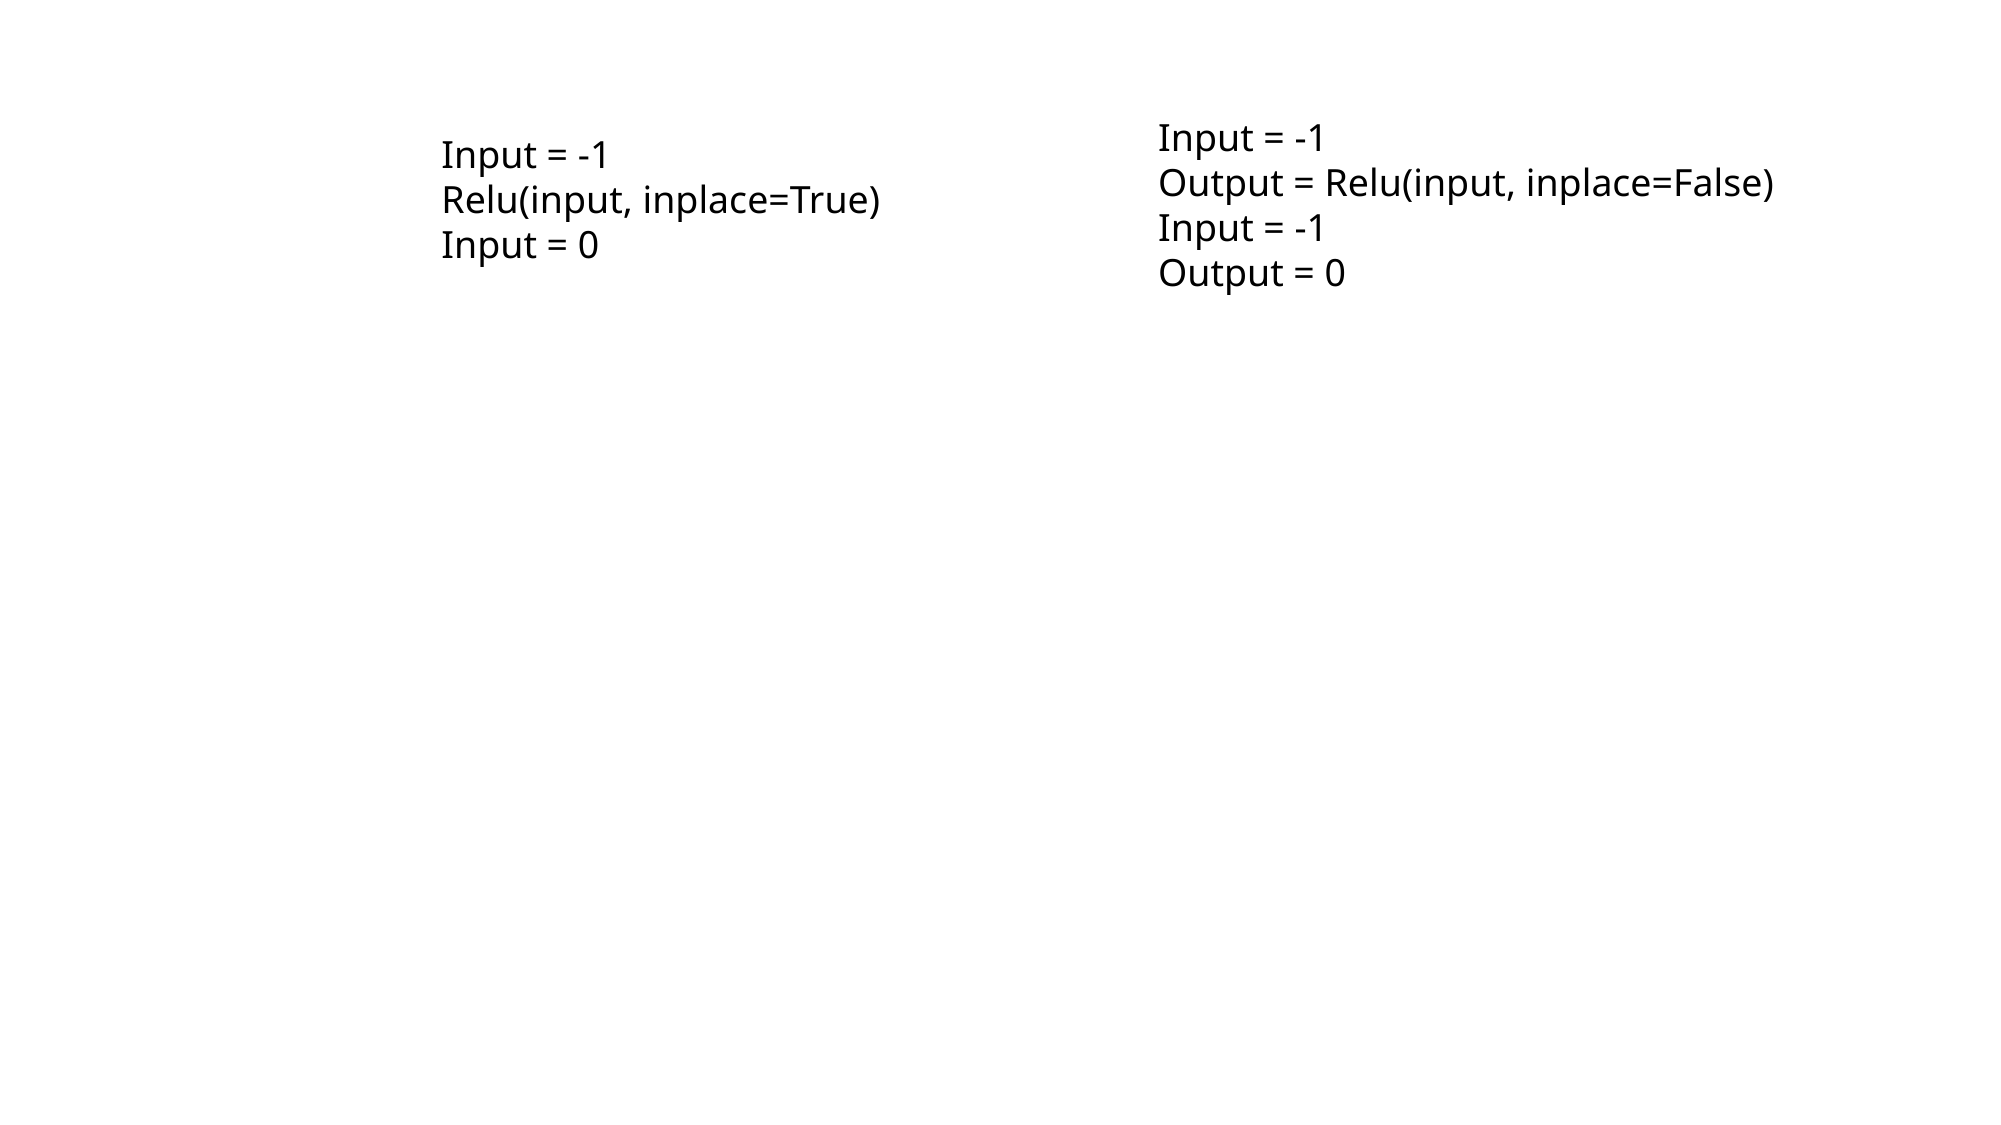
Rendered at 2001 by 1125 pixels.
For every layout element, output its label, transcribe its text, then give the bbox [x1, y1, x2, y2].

text_box Input = -1 Output = Relu(input, inplace=False) Input = -1 Output = 0 [1143, 106, 1824, 302]
text_box Input = -1 Relu(input, inplace=True) Input = 0 [426, 123, 903, 274]
